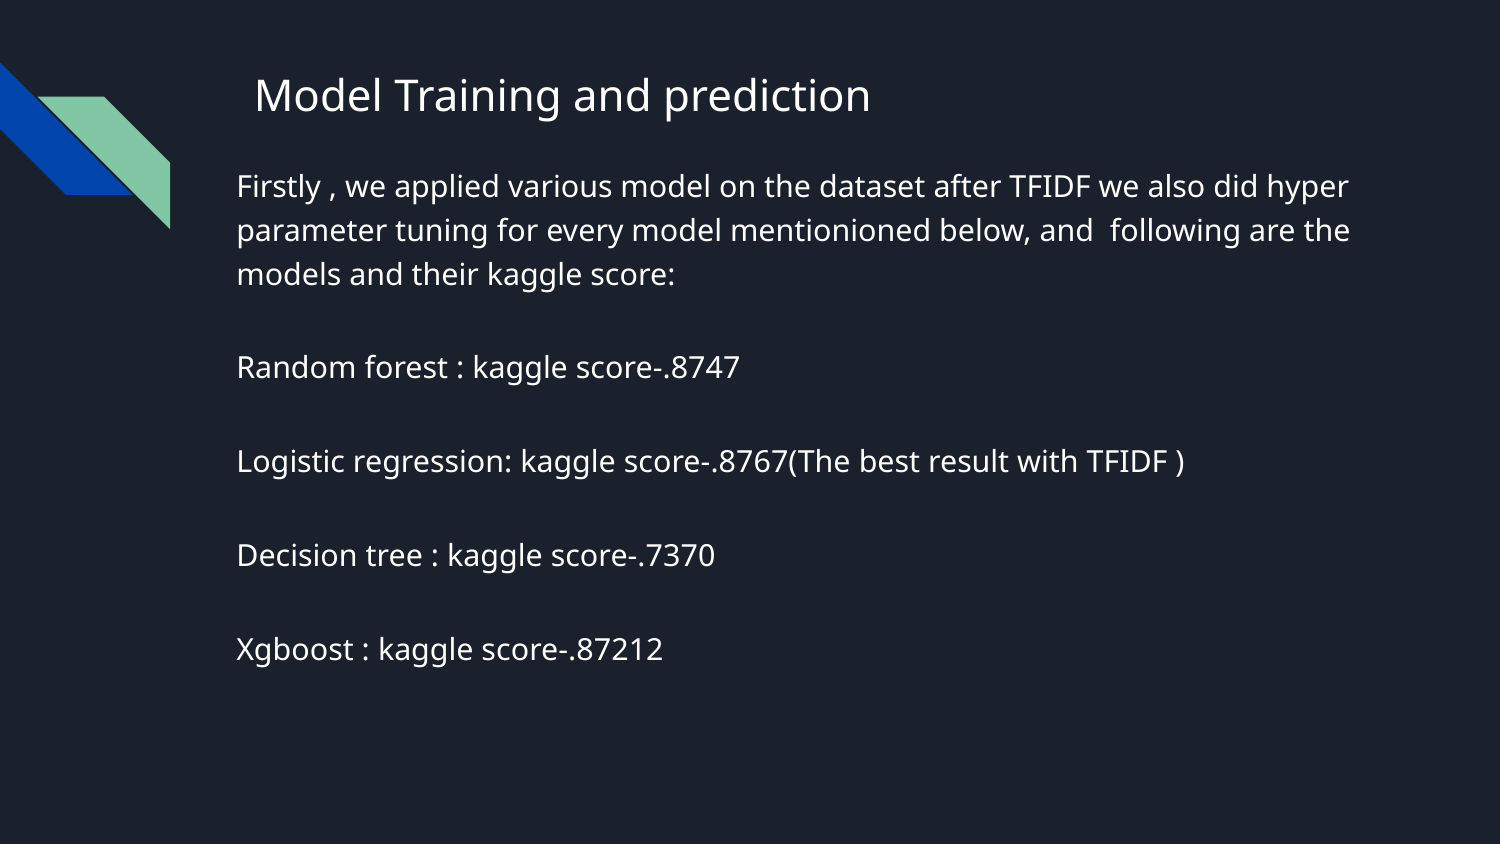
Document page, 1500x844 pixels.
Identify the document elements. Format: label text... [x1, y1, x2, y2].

title Firstly , we applied various model on the dataset after TFIDF we also did hyper parameter tuning for every model mentionioned below, and following are the models and their kaggle score: Random forest : kaggle score-.8747 Logistic regression: kaggle score-.8767(The best result with TFIDF ) Decision tree : kaggle score-.7370 Xgboost : kaggle score-.87212 [221, 144, 1398, 844]
text_box Model Training and prediction [238, 52, 1262, 136]
